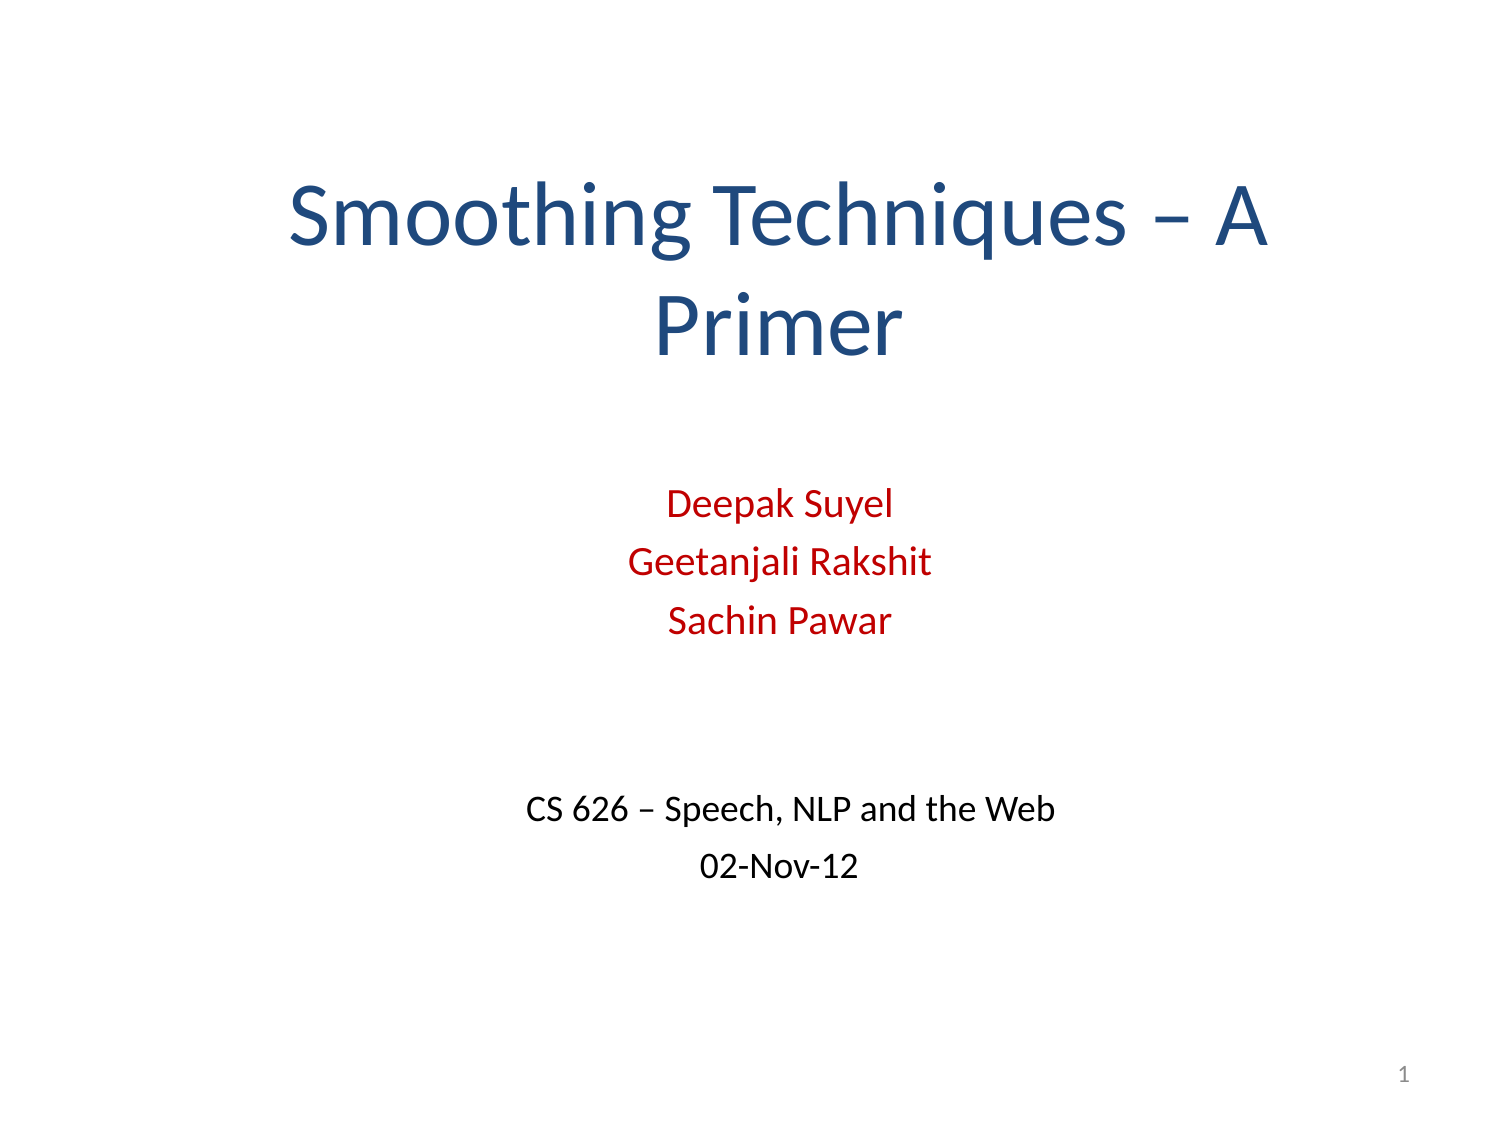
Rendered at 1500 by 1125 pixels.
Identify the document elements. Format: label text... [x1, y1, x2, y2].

text_box 02-Nov-12 [348, 834, 1211, 894]
subtitle Deepak Suyel Geetanjali Rakshit Sachin Pawar [255, 468, 1306, 693]
slide_number 1 [1074, 1042, 1425, 1103]
text_box CS 626 – Speech, NLP and the Web [277, 776, 1306, 837]
title Smoothing Techniques – A Primer [142, 113, 1417, 414]
